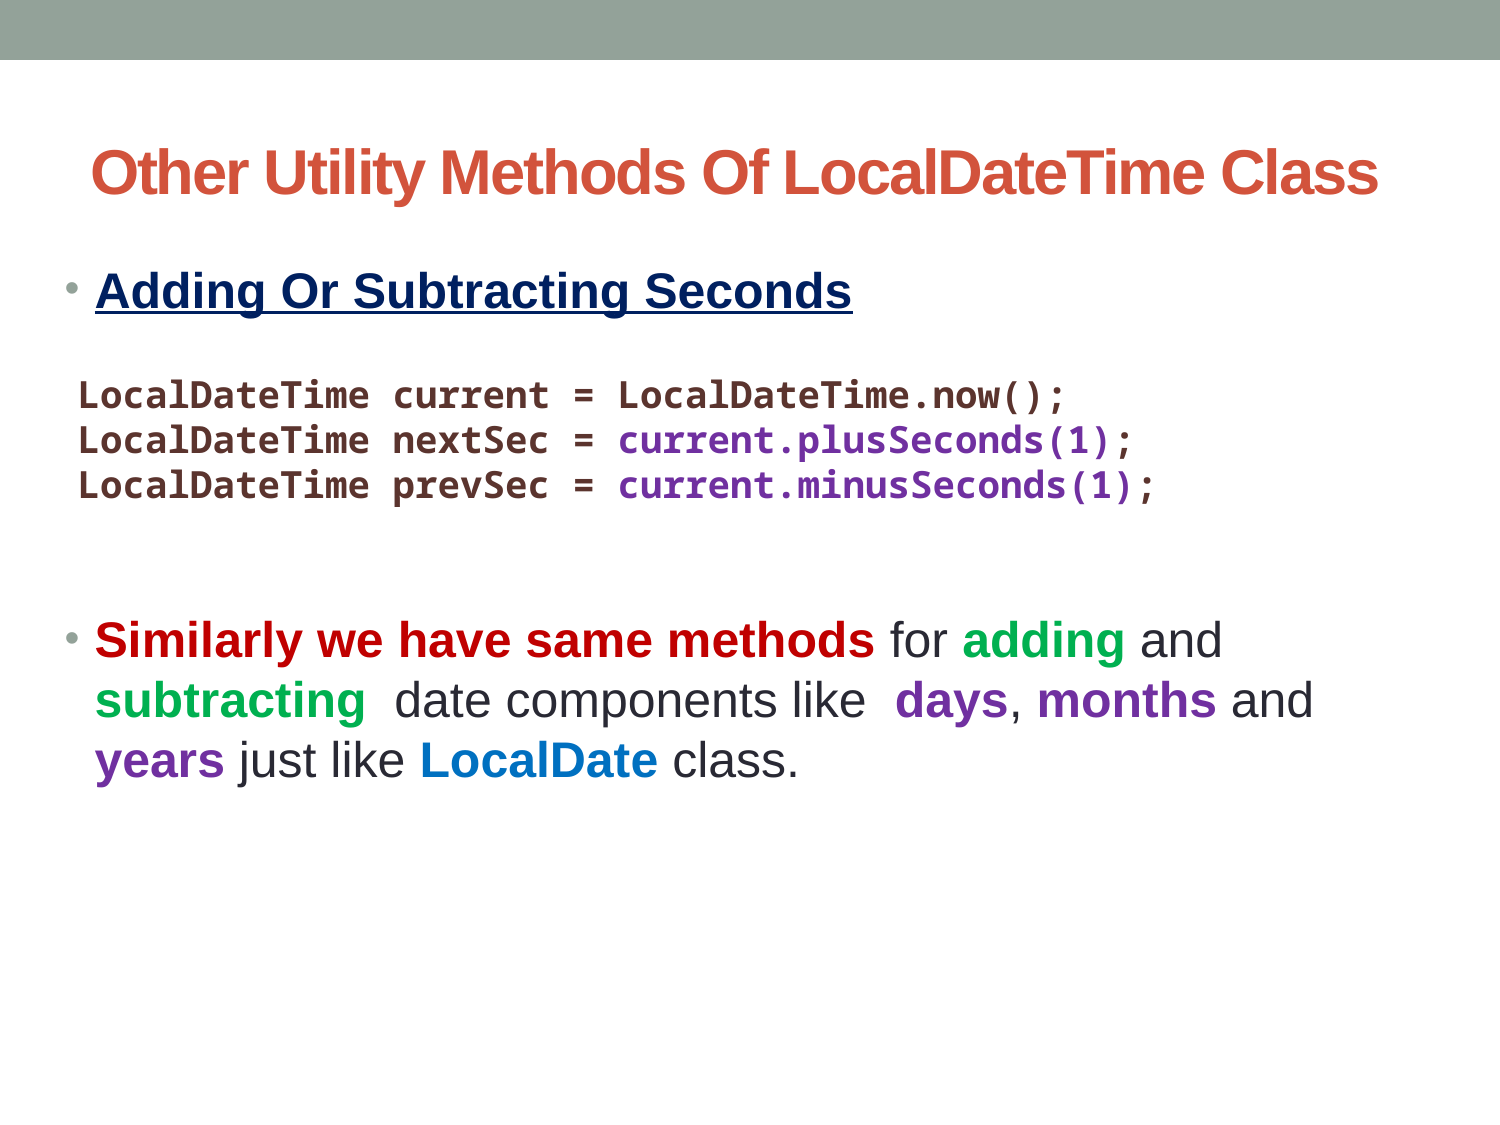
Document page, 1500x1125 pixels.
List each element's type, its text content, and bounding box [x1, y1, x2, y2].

title Other Utility Methods Of LocalDateTime Class [75, 87, 1425, 250]
text_box LocalDateTime current = LocalDateTime.now(); LocalDateTime nextSec = current.plusSeconds(1); LocalDateTime prevSec = current.minusSeconds(1); [63, 363, 1173, 513]
list Adding Or Subtracting Seconds Similarly we have same methods for adding and subtracting date components like days, months and years just like LocalDate class. [49, 250, 1445, 1047]
